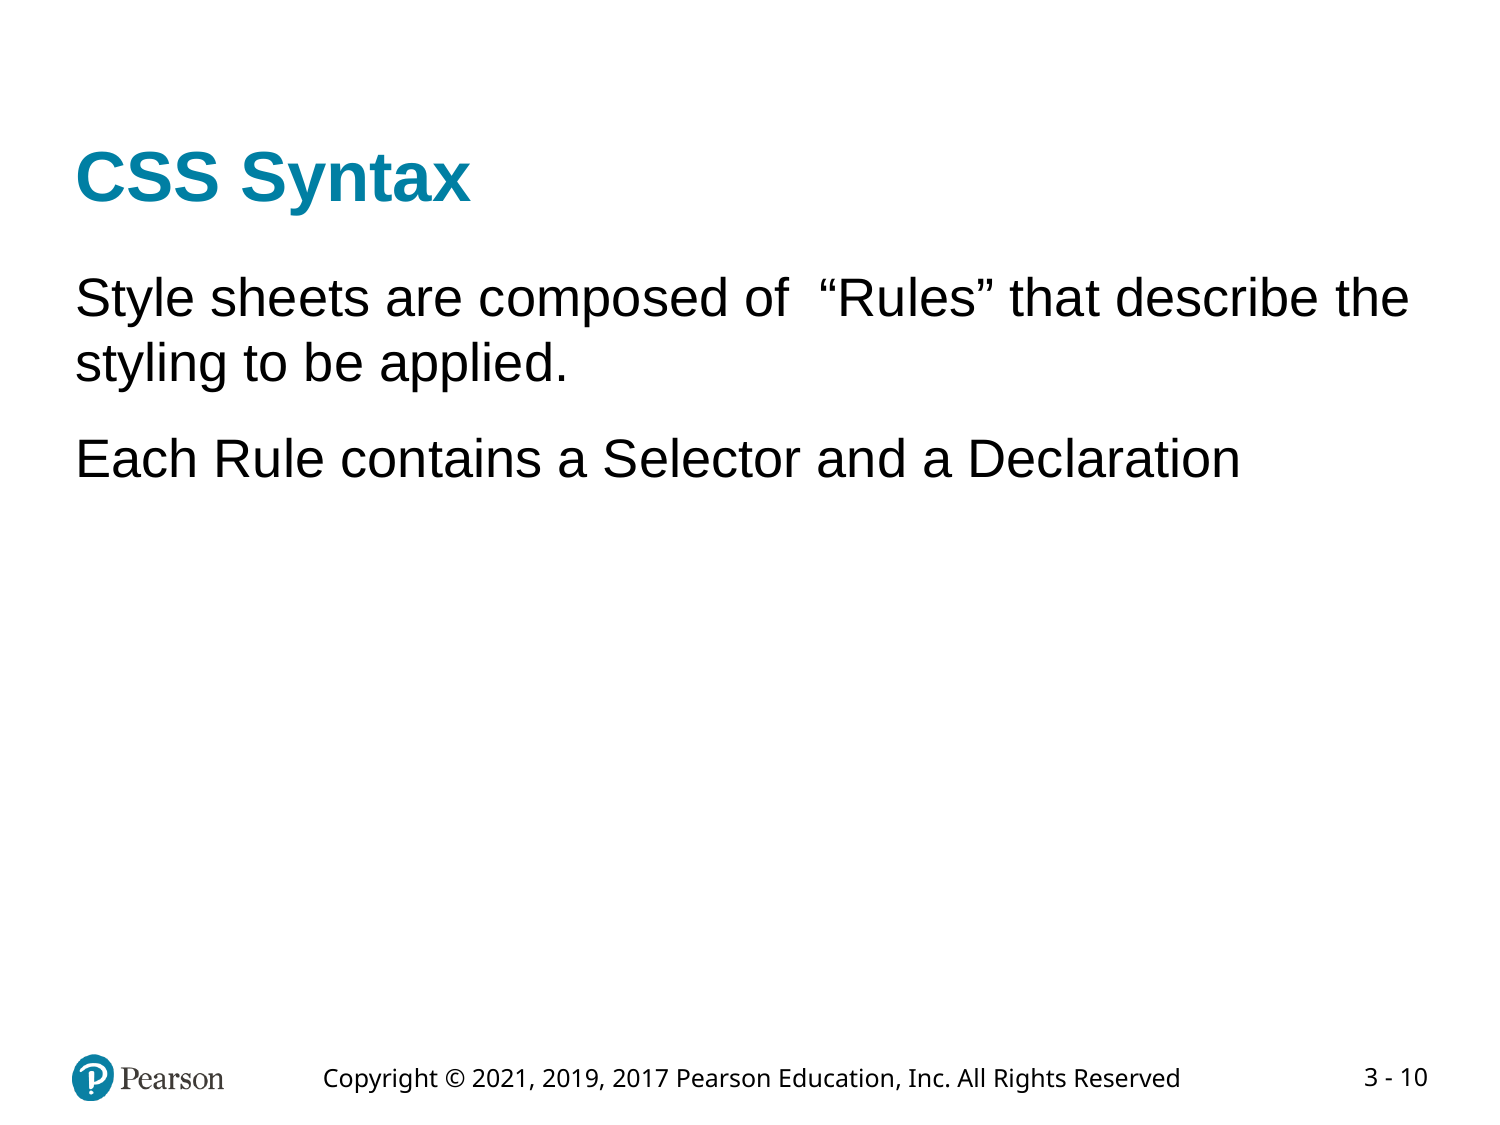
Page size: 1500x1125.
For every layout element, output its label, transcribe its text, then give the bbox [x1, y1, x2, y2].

picture [81, 1064, 107, 1089]
list Style sheets are composed of “Rules” that describe the styling to be applied. Each Rule contains a Selector and a Declaration [75, 262, 1425, 1005]
picture [99, 1054, 224, 1101]
picture [72, 1054, 89, 1072]
title CSS Syntax [75, 35, 1425, 216]
picture [72, 1087, 83, 1101]
